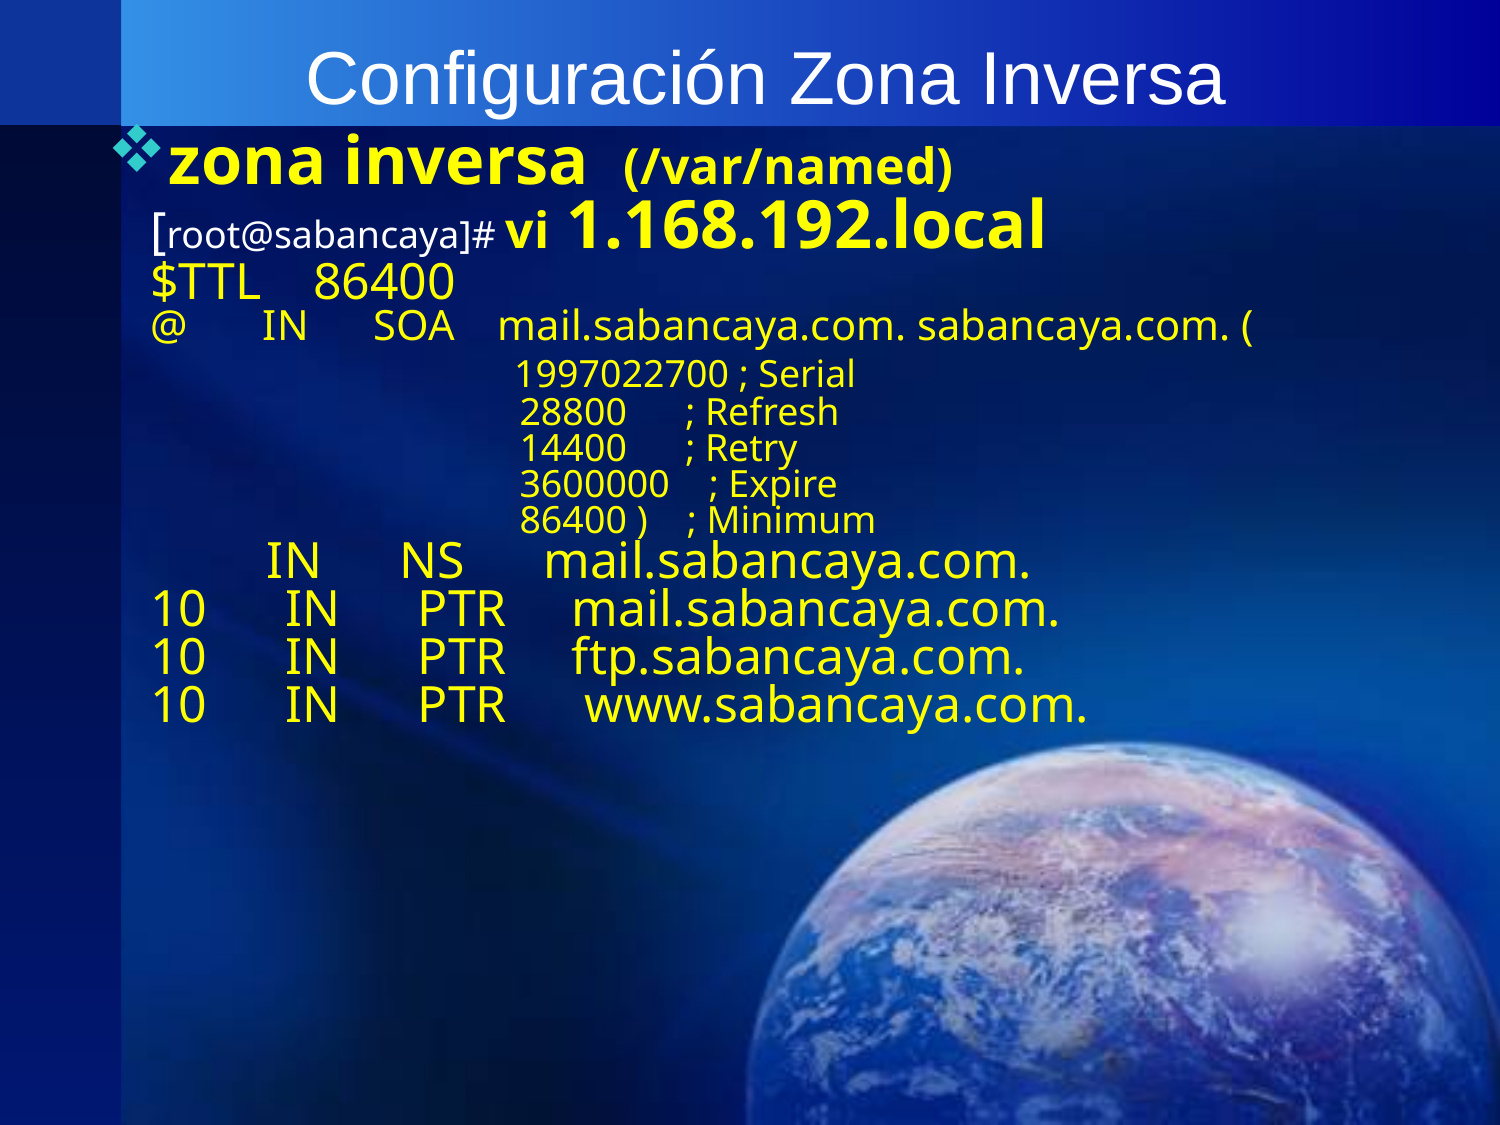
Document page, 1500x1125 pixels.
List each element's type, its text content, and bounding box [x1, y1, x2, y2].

picture [121, 125, 1500, 1125]
title Configuración Zona Inversa [147, 0, 1386, 125]
list zona inversa (/var/named) [root@sabancaya]# vi 1.168.192.local $TTL 86400 @ IN SOA mail.sabancaya.com. sabancaya.com. ( 1997022700 ; Serial 28800 ; Refresh 14400 ; Retry 3600000 ; Expire 86400 ) ; Minimum IN NS mail.sabancaya.com. 10 IN PTR mail.sabancaya.com. 10 IN PTR ftp.sabancaya.com. 10 IN PTR www.sabancaya.com. [93, 125, 1440, 882]
